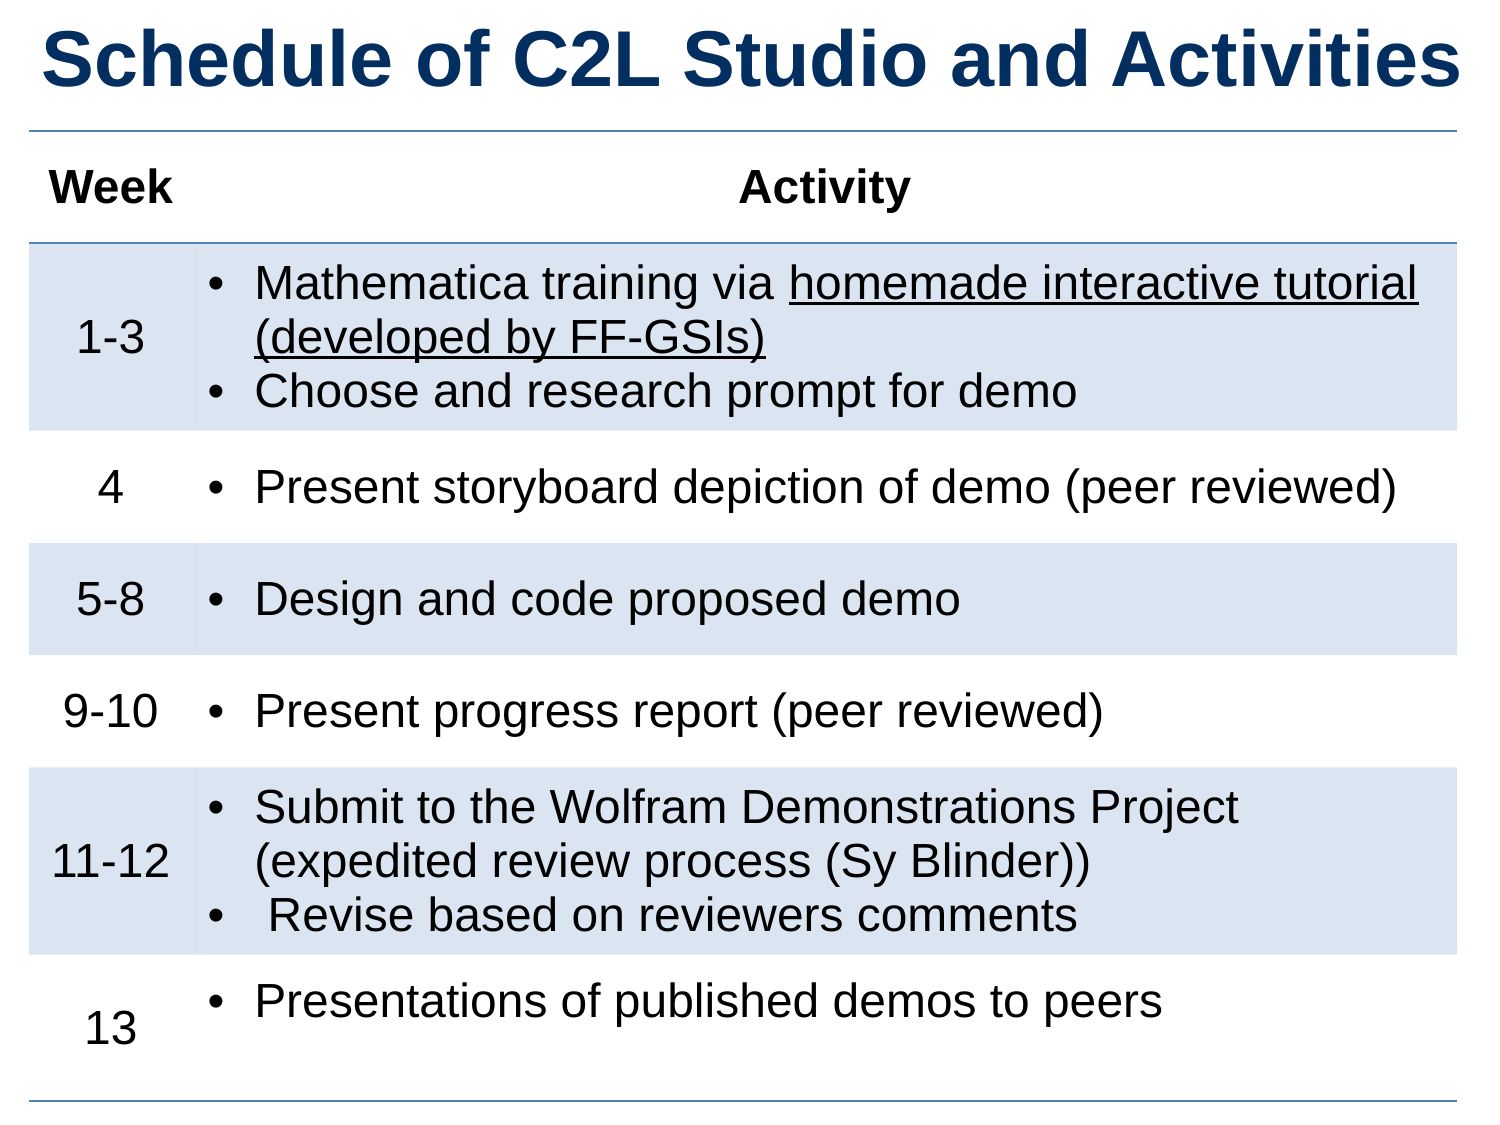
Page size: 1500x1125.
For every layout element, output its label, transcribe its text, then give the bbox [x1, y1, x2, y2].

table_header Activity [193, 132, 1457, 242]
table_cell Design and code proposed demo [193, 543, 1457, 655]
table_cell 13 [29, 955, 193, 1100]
table_cell 9-10 [29, 655, 193, 767]
table_cell Submit to the Wolfram Demonstrations Project (expedited review process (Sy Blinder)) Revise based on reviewers comments [193, 767, 1457, 955]
table_cell Present progress report (peer reviewed) [193, 655, 1457, 767]
table_cell Presentations of published demos to peers [193, 955, 1457, 1100]
table_cell 11-12 [29, 767, 193, 955]
text_box Schedule of C2L Studio and Activities [26, 0, 1479, 110]
table_header Week [29, 132, 193, 242]
table_cell Present storyboard depiction of demo (peer reviewed) [193, 431, 1457, 543]
table_cell 1-3 [29, 244, 193, 431]
table_cell Mathematica training via homemade interactive tutorial (developed by FF-GSIs) Choose and research prompt for demo [193, 244, 1457, 431]
table_cell 4 [29, 431, 193, 543]
table_cell 5-8 [29, 543, 193, 655]
